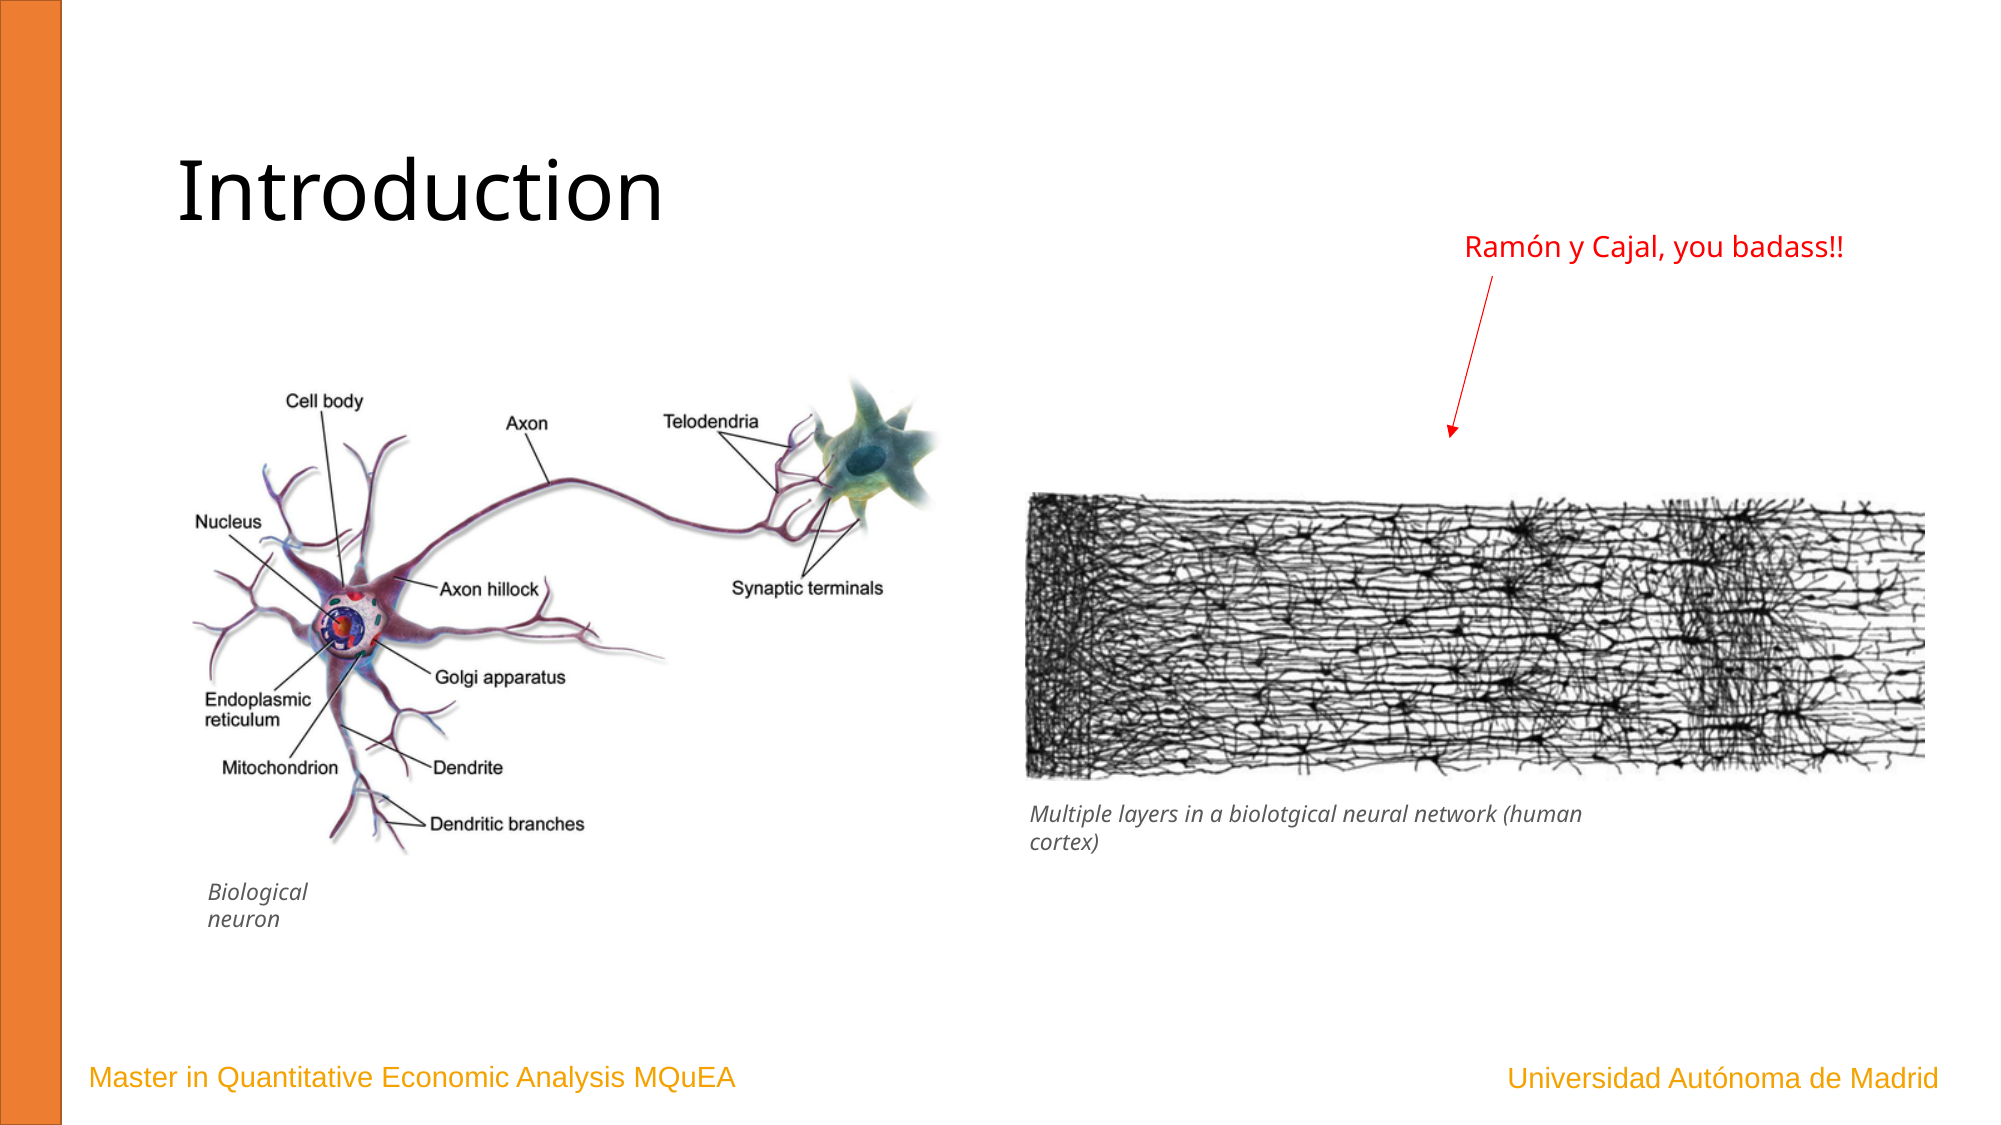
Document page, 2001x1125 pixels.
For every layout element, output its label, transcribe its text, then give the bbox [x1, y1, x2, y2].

text_box Biological neuron [192, 869, 393, 940]
text_box [0, 0, 62, 1125]
text_box Multiple layers in a biolotgical neural network (human cortex) [1014, 792, 1643, 863]
picture [1024, 492, 1925, 781]
text_box Ramón y Cajal, you badass!! [1449, 220, 1886, 271]
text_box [1449, 276, 1493, 439]
text_box Master in Quantitative Economic Analysis MQuEA [73, 1050, 1014, 1101]
text_box Introduction [162, 84, 1888, 303]
text_box Universidad Autónoma de Madrid [1014, 1052, 1955, 1102]
picture [192, 372, 943, 857]
